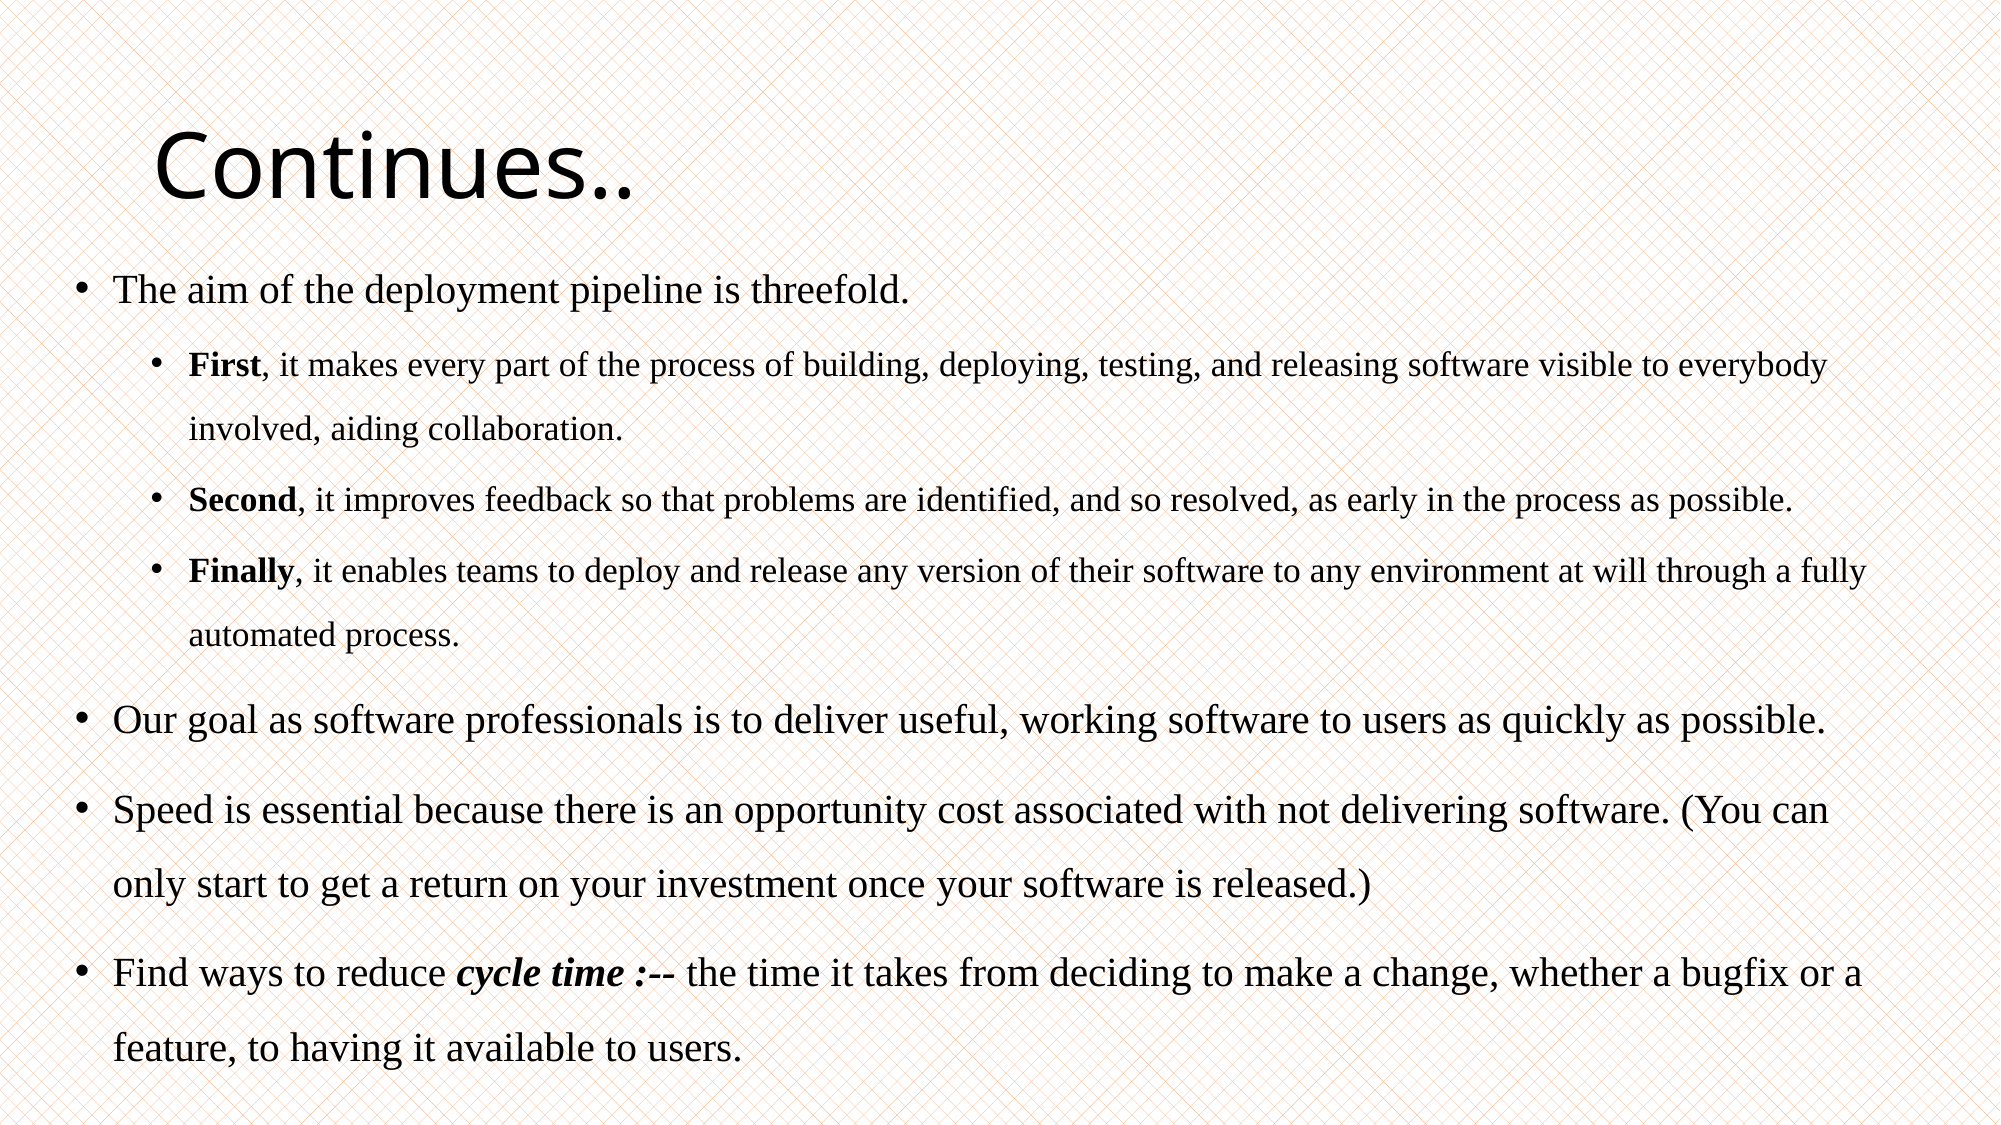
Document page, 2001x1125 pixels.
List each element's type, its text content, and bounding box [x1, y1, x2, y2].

title Continues.. [137, 59, 1863, 230]
list The aim of the deployment pipeline is threefold. First, it makes every part of the process of building, deploying, testing, and releasing software visible to everybody involved, aiding collaboration. Second, it improves feedback so that problems are identified, and so resolved, as early in the process as possible. Finally, it enables teams to deploy and release any version of their software to any environment at will through a fully automated process. Our goal as software professionals is to deliver useful, working software to users as quickly as possible. Speed is essential because there is an opportunity cost associated with not delivering software. (You can only start to get a return on your investment once your software is released.) Find ways to reduce cycle time :-- the time it takes from deciding to make a change, whether a bugfix or a feature, to having it available to users. [59, 230, 1923, 1100]
